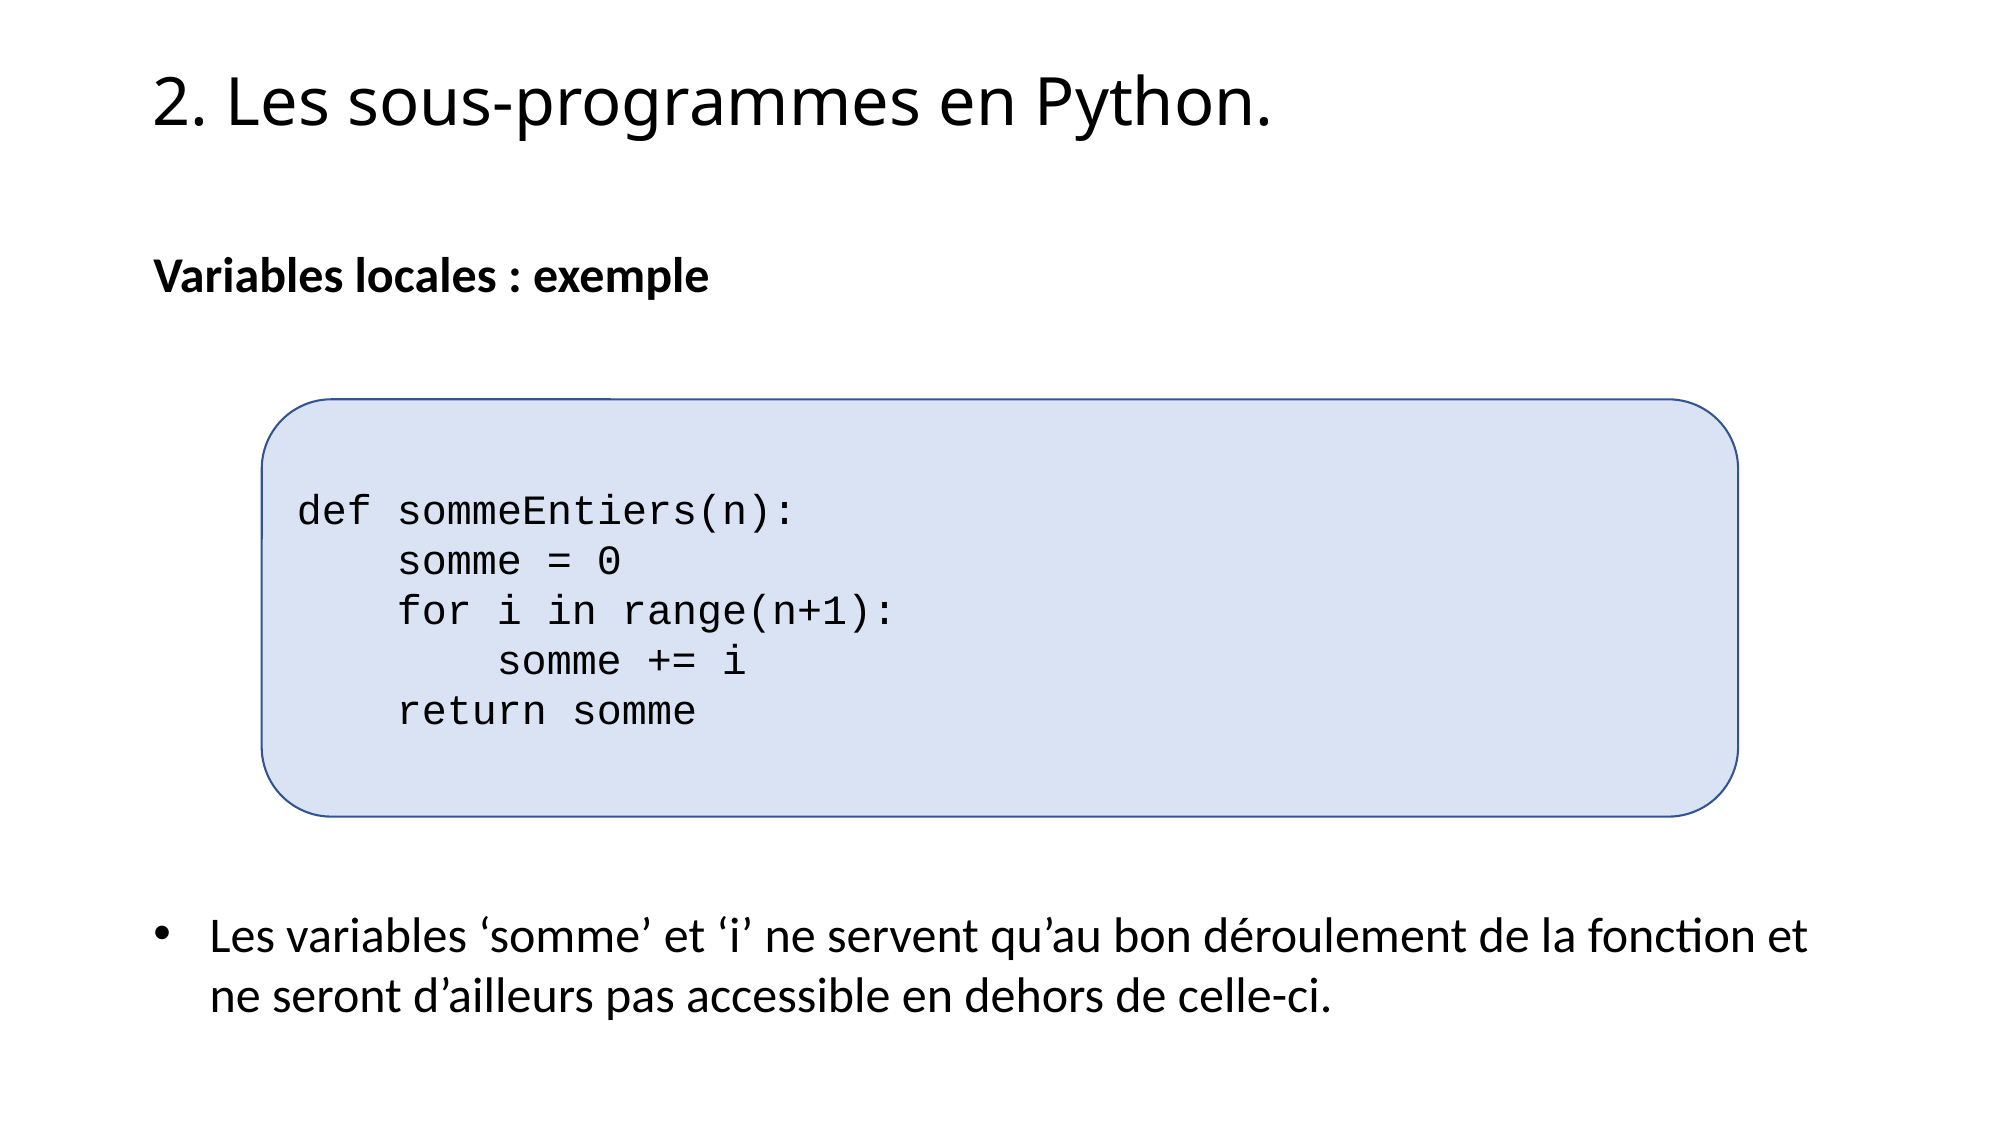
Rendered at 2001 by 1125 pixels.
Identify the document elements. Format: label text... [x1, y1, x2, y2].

text_box def sommeEntiers(n): somme = 0 for i in range(n+1): somme += i return somme [260, 398, 1740, 818]
text_box 2. Les sous-programmes en Python. [137, 59, 1863, 155]
text_box Variables locales : exemple Les variables ‘somme’ et ‘i’ ne servent qu’au bon déroulement de la fonction et ne seront d’ailleurs pas accessible en dehors de celle-ci. [138, 234, 1866, 1030]
